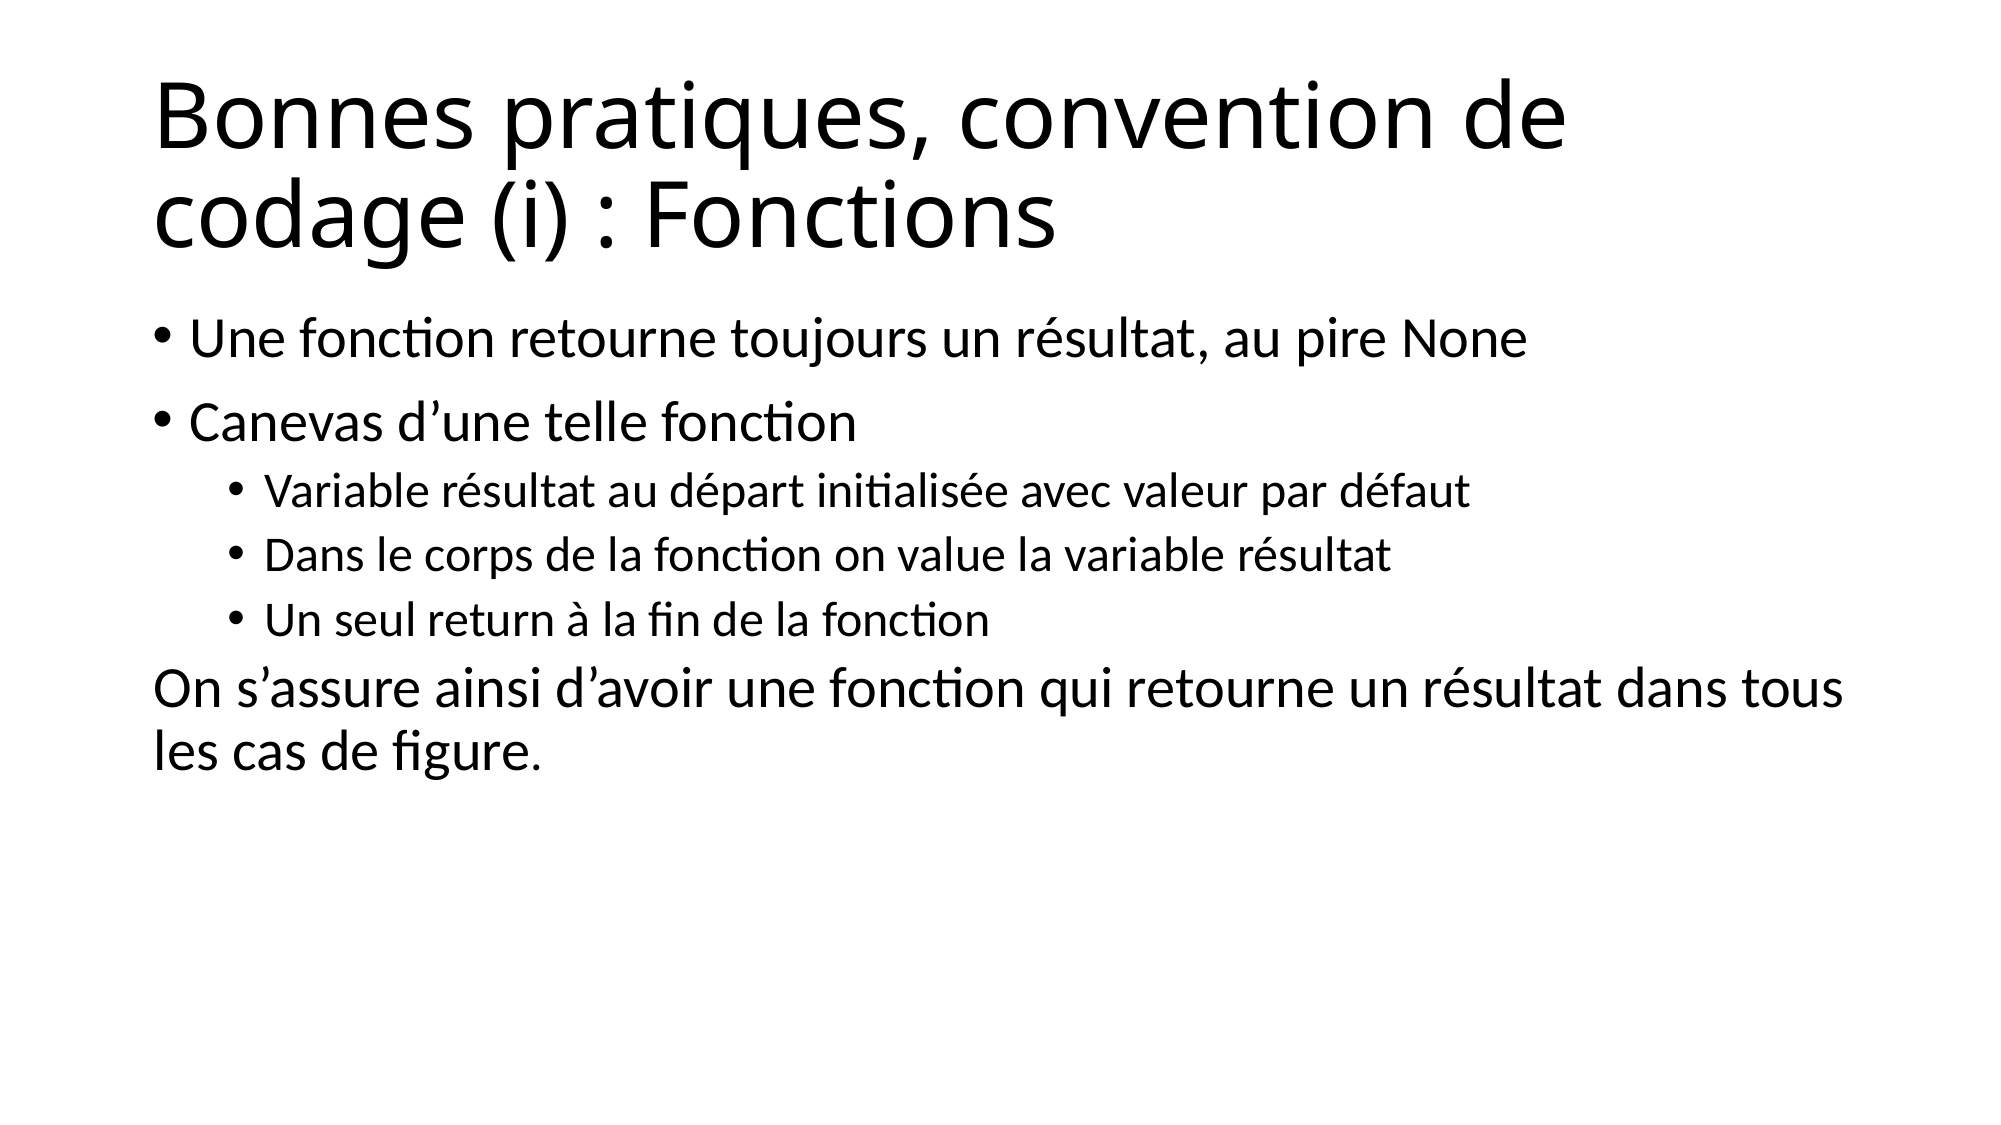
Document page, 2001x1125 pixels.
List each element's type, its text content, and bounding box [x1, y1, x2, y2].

list Une fonction retourne toujours un résultat, au pire None Canevas d’une telle fonction Variable résultat au départ initialisée avec valeur par défaut Dans le corps de la fonction on value la variable résultat Un seul return à la fin de la fonction On s’assure ainsi d’avoir une fonction qui retourne un résultat dans tous les cas de figure. [137, 299, 1863, 1014]
title Bonnes pratiques, convention de codage (i) : Fonctions [137, 59, 1863, 278]
